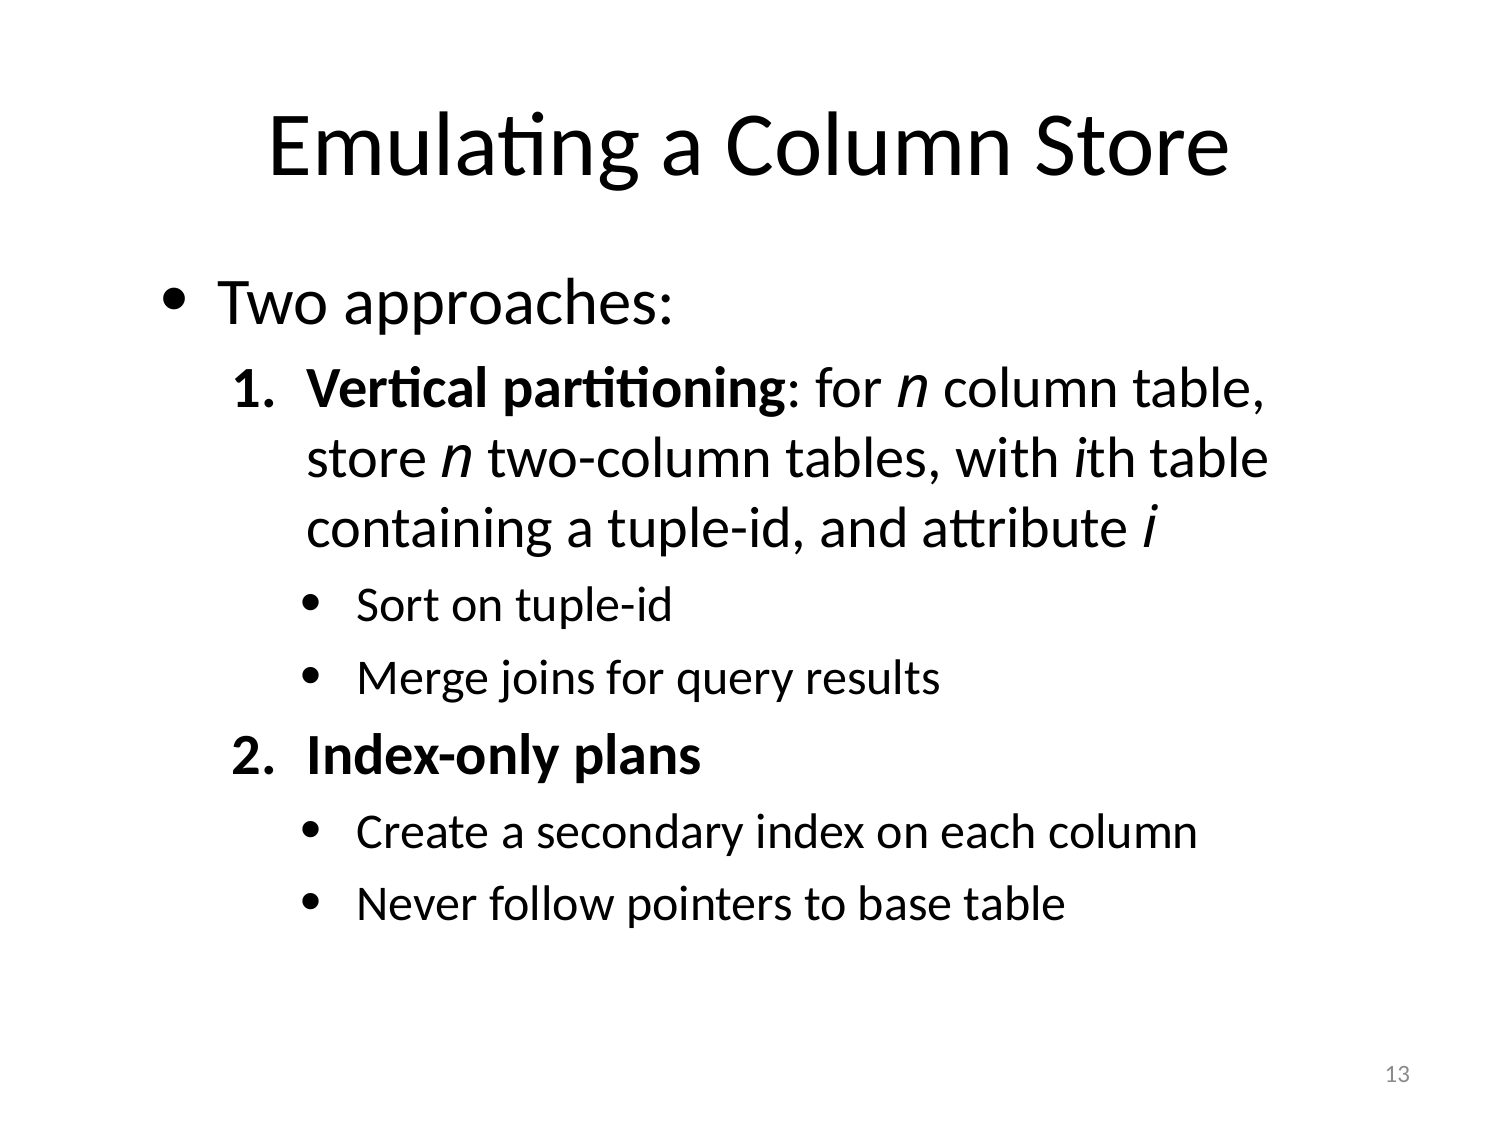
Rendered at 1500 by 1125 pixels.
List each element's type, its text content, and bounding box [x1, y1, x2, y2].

slide_number 13 [1074, 1042, 1425, 1103]
list Two approaches: Vertical partitioning: for n column table, store n two-column tables, with ith table containing a tuple-id, and attribute i Sort on tuple-id Merge joins for query results Index-only plans Create a secondary index on each column Never follow pointers to base table [87, 249, 1407, 1059]
title Emulating a Column Store [75, 45, 1425, 233]
